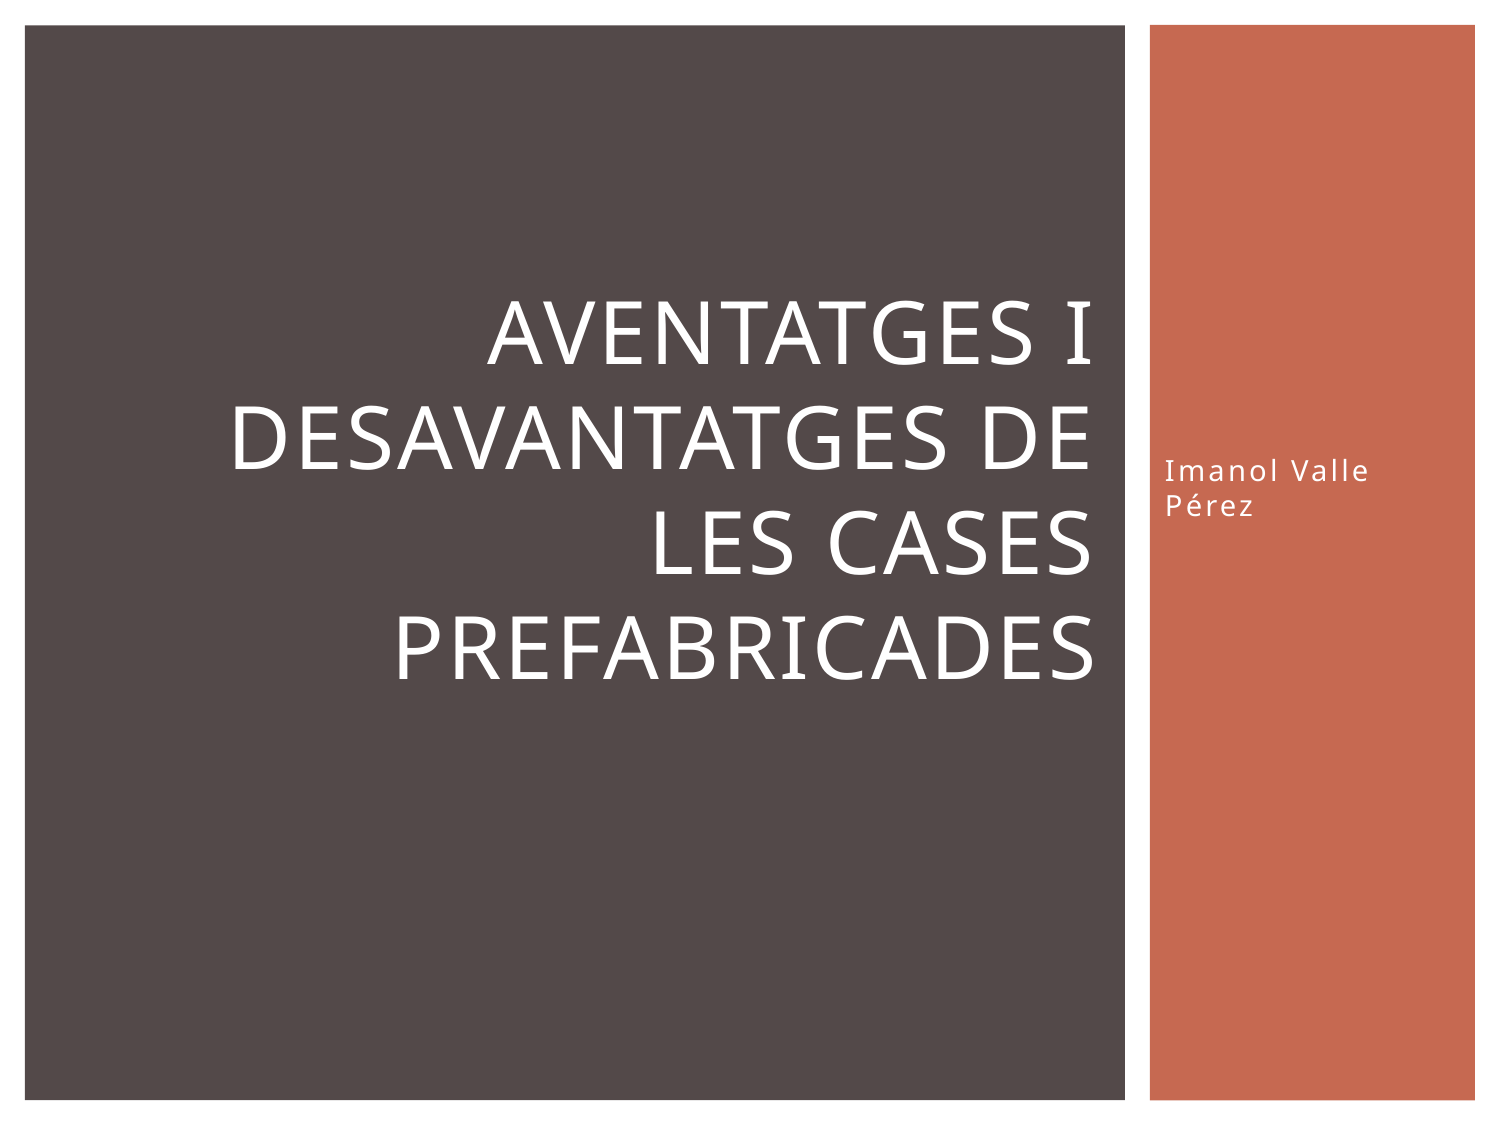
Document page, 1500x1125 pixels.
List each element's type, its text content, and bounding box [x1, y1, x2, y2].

title AVENTATGES I Desavantatges DE LES CASES PREFABRICADES [75, 336, 1113, 637]
subtitle Imanol Valle Pérez [1149, 336, 1475, 637]
